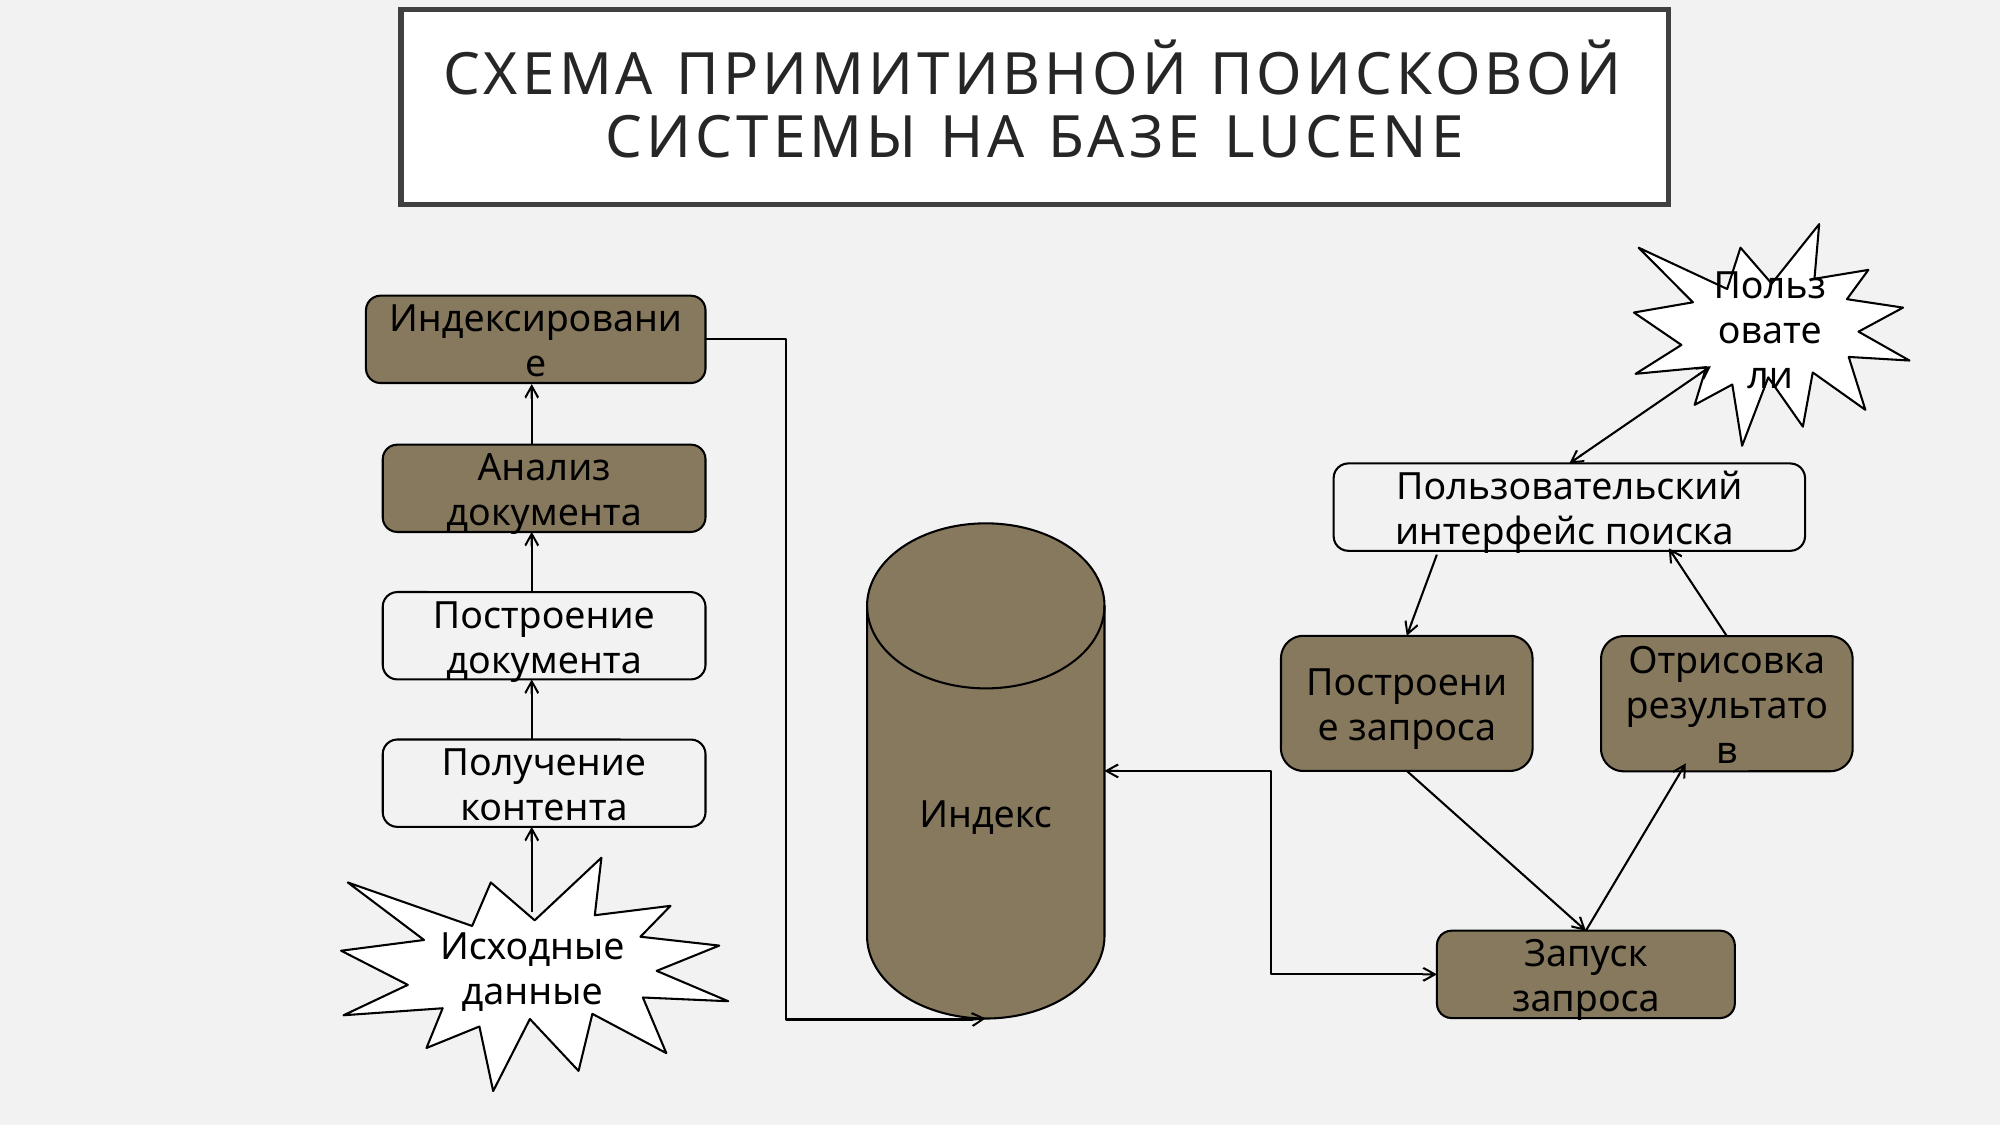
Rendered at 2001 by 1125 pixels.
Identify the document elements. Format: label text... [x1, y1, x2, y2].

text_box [705, 339, 867, 771]
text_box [1280, 635, 1853, 772]
text_box Построение документа [381, 590, 705, 681]
text_box Запуск запроса [1435, 929, 1736, 1020]
text_box Получение контента [381, 738, 707, 828]
text_box Исходные данные [340, 856, 730, 1093]
text_box Пользовательский интерфейс поиска [1332, 462, 1807, 552]
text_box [1437, 770, 1585, 931]
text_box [1569, 366, 1711, 464]
title Схема примитивной поисковой системы на базе LUCENE [398, 7, 1671, 207]
text_box Индекс [866, 522, 1106, 1020]
text_box Пользователи [1632, 223, 1911, 447]
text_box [1585, 763, 1686, 931]
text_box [1668, 548, 1727, 637]
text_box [1406, 554, 1437, 636]
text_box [1104, 770, 1437, 975]
text_box Анализ документа [381, 443, 705, 534]
text_box Индексирование [364, 294, 707, 385]
